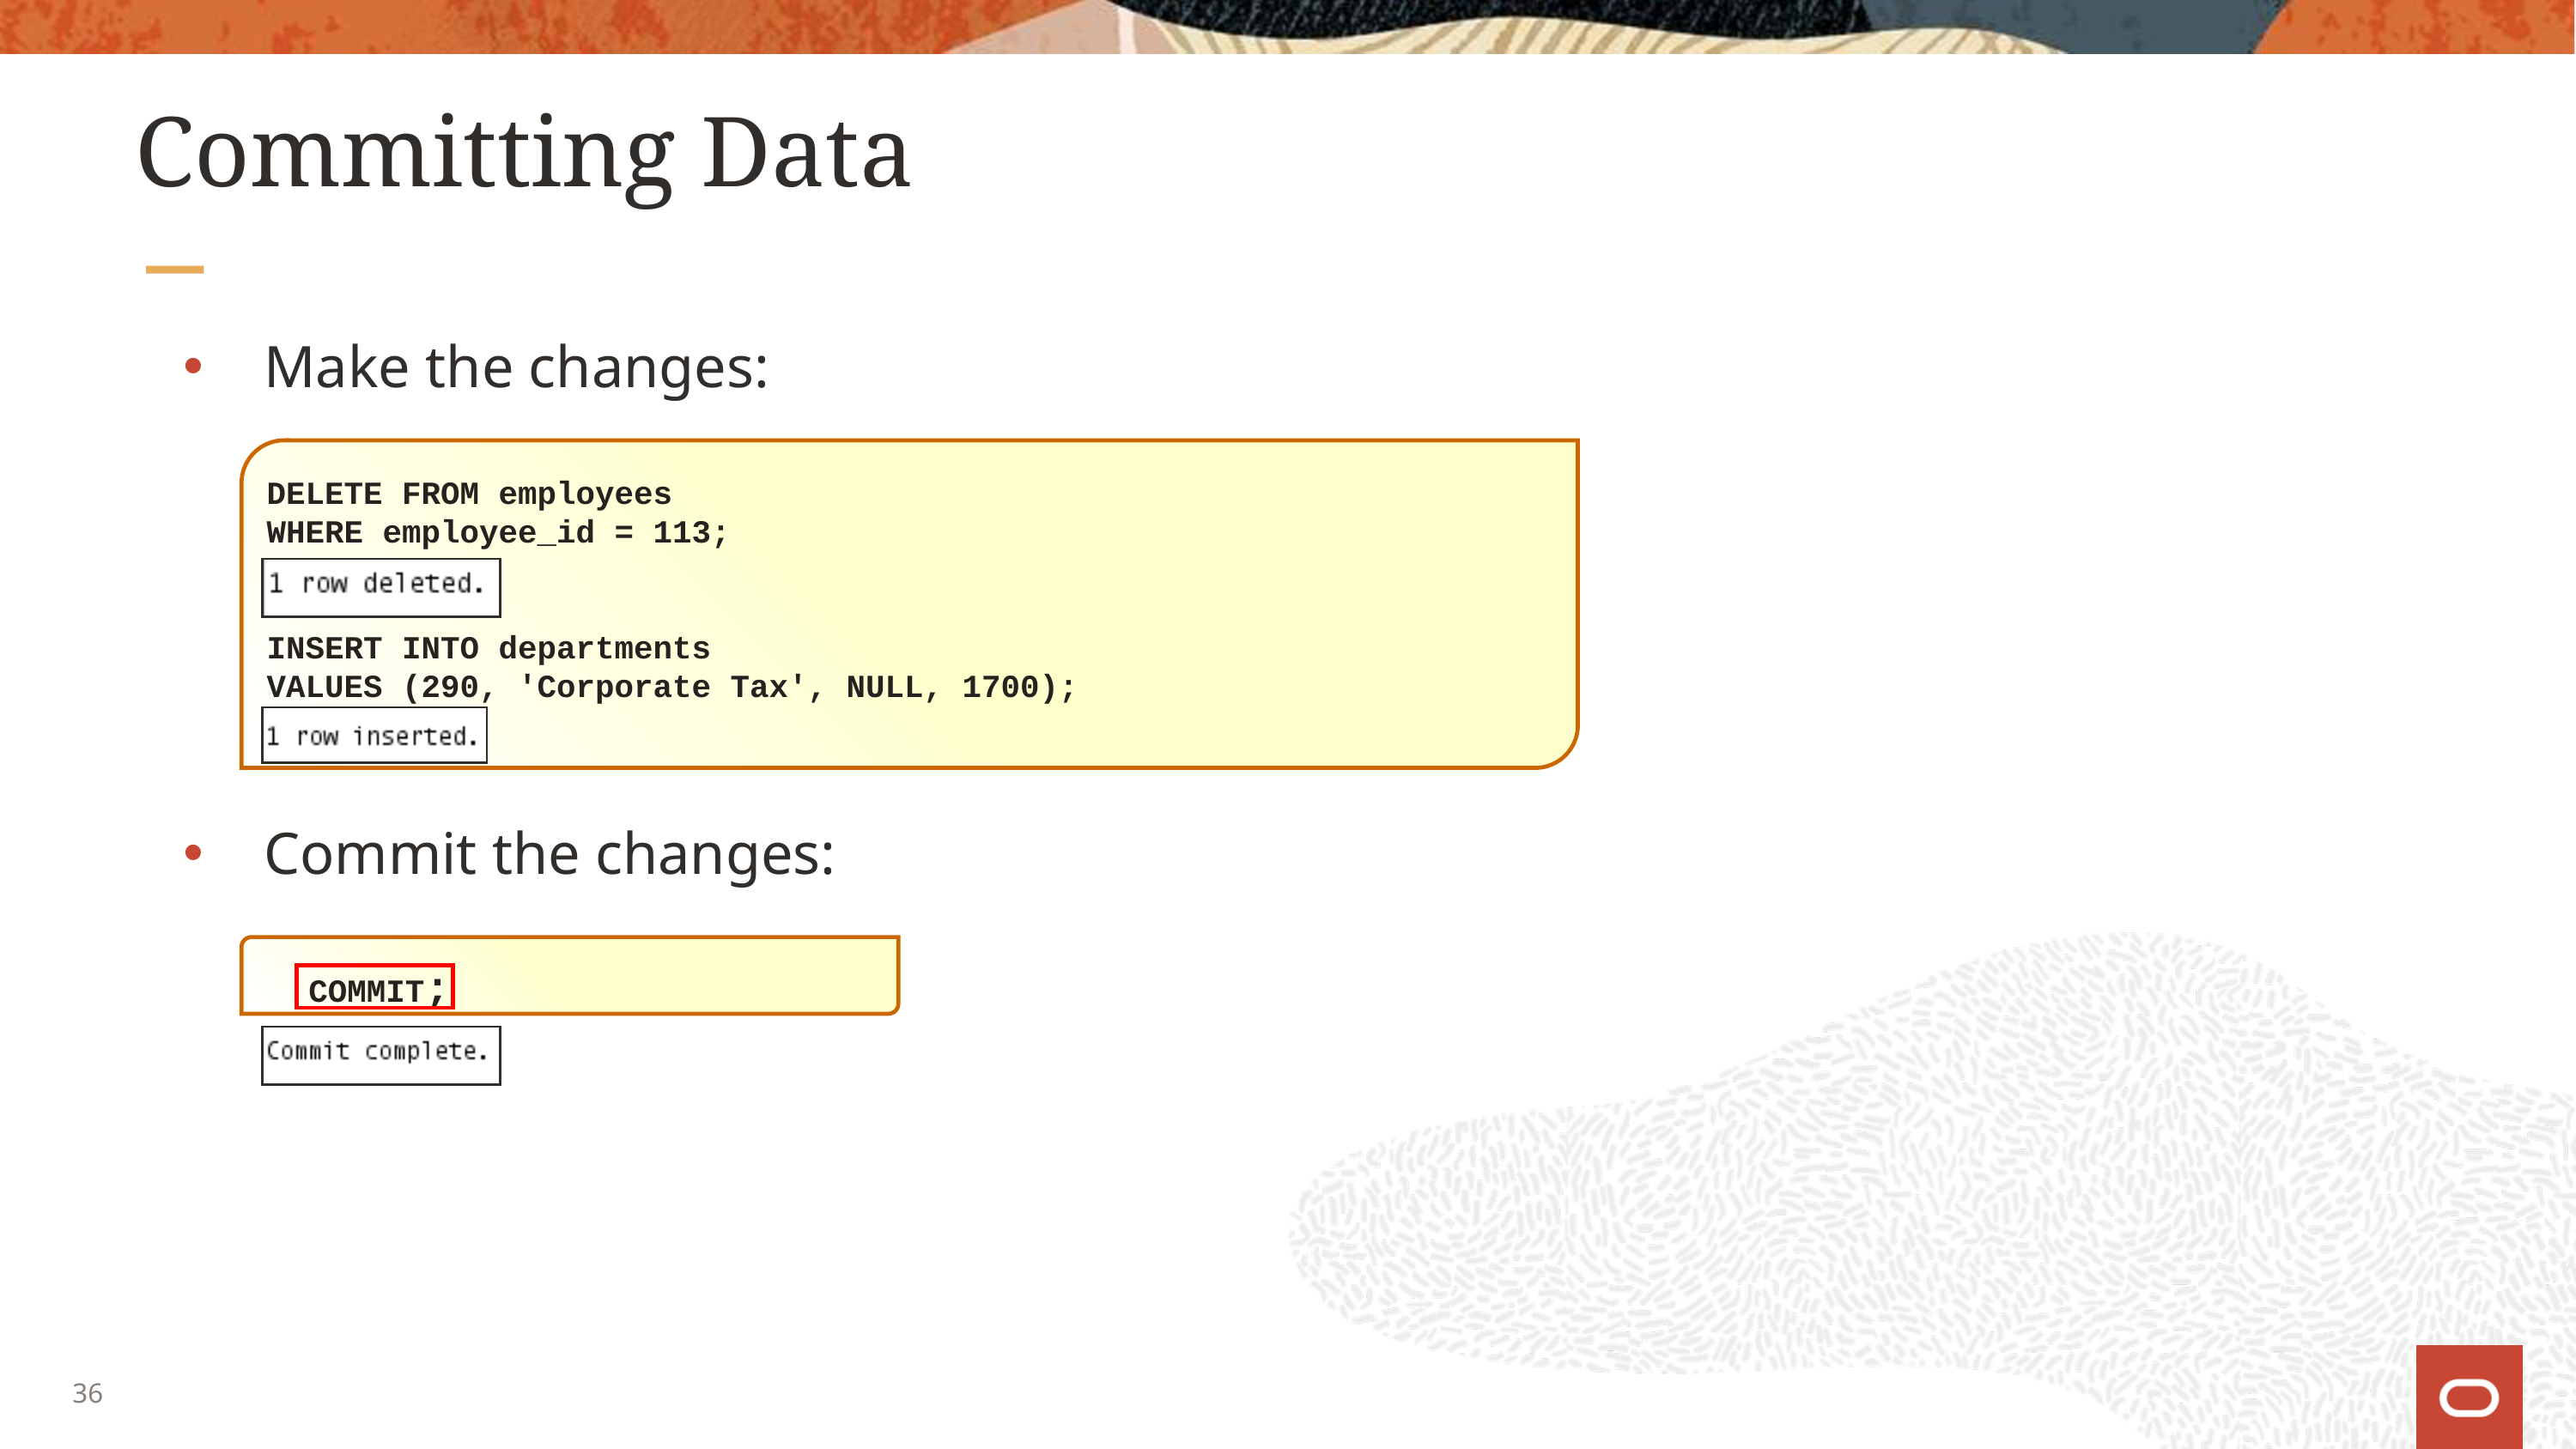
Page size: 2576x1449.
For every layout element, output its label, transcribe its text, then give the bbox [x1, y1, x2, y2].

picture [2416, 1345, 2523, 1449]
picture [263, 559, 500, 616]
text_box [296, 965, 453, 1009]
title Committing Data [131, 86, 2445, 252]
list Make the changes: Commit the changes: [131, 319, 2445, 890]
picture [263, 707, 487, 762]
picture [263, 1027, 500, 1084]
picture [0, 0, 2576, 54]
text_box COMMIT; [241, 937, 899, 1015]
